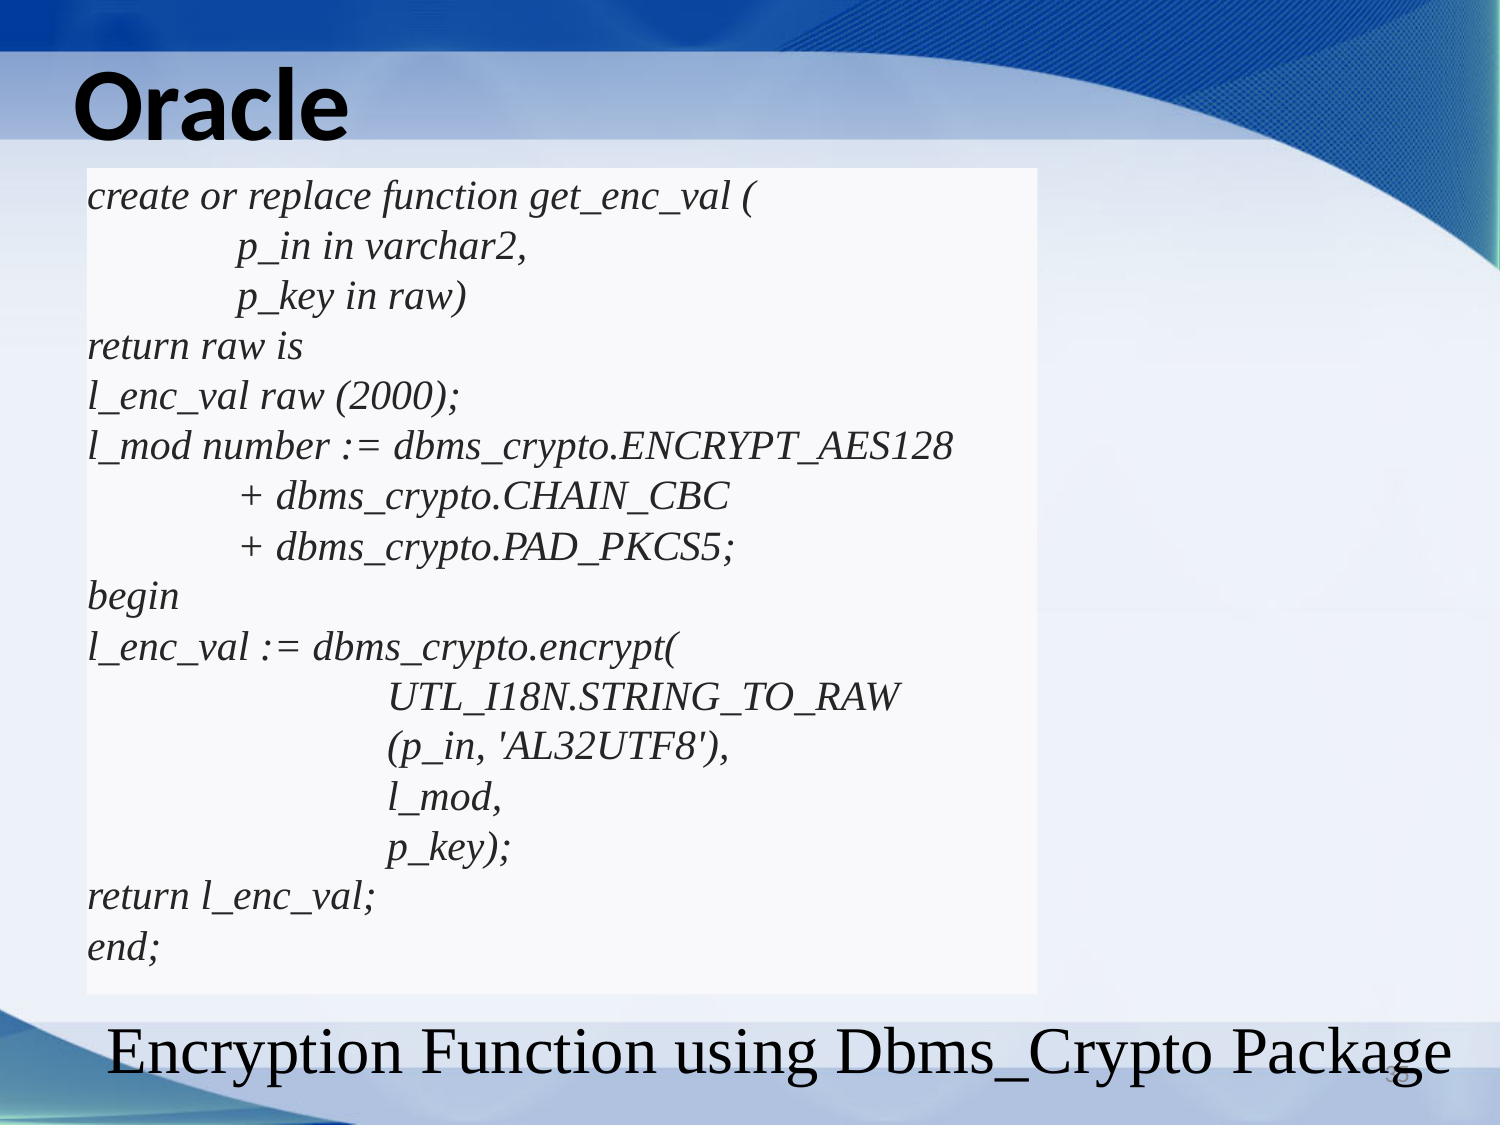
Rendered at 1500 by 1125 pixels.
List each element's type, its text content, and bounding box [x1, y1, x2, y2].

text_box create or replace function get_enc_val ( p_in in varchar2, p_key in raw) return raw is l_enc_val raw (2000); l_mod number := dbms_crypto.ENCRYPT_AES128 + dbms_crypto.CHAIN_CBC + dbms_crypto.PAD_PKCS5; begin l_enc_val := dbms_crypto.encrypt( UTL_I18N.STRING_TO_RAW (p_in, 'AL32UTF8'), l_mod, p_key); return l_enc_val; end; [86, 168, 1038, 995]
text_box Oracle [0, 29, 425, 150]
slide_number 35 [1074, 1095, 1425, 1103]
picture [0, 0, 1500, 1125]
text_box Encryption Function using Dbms_Crypto Package [92, 999, 1471, 1095]
